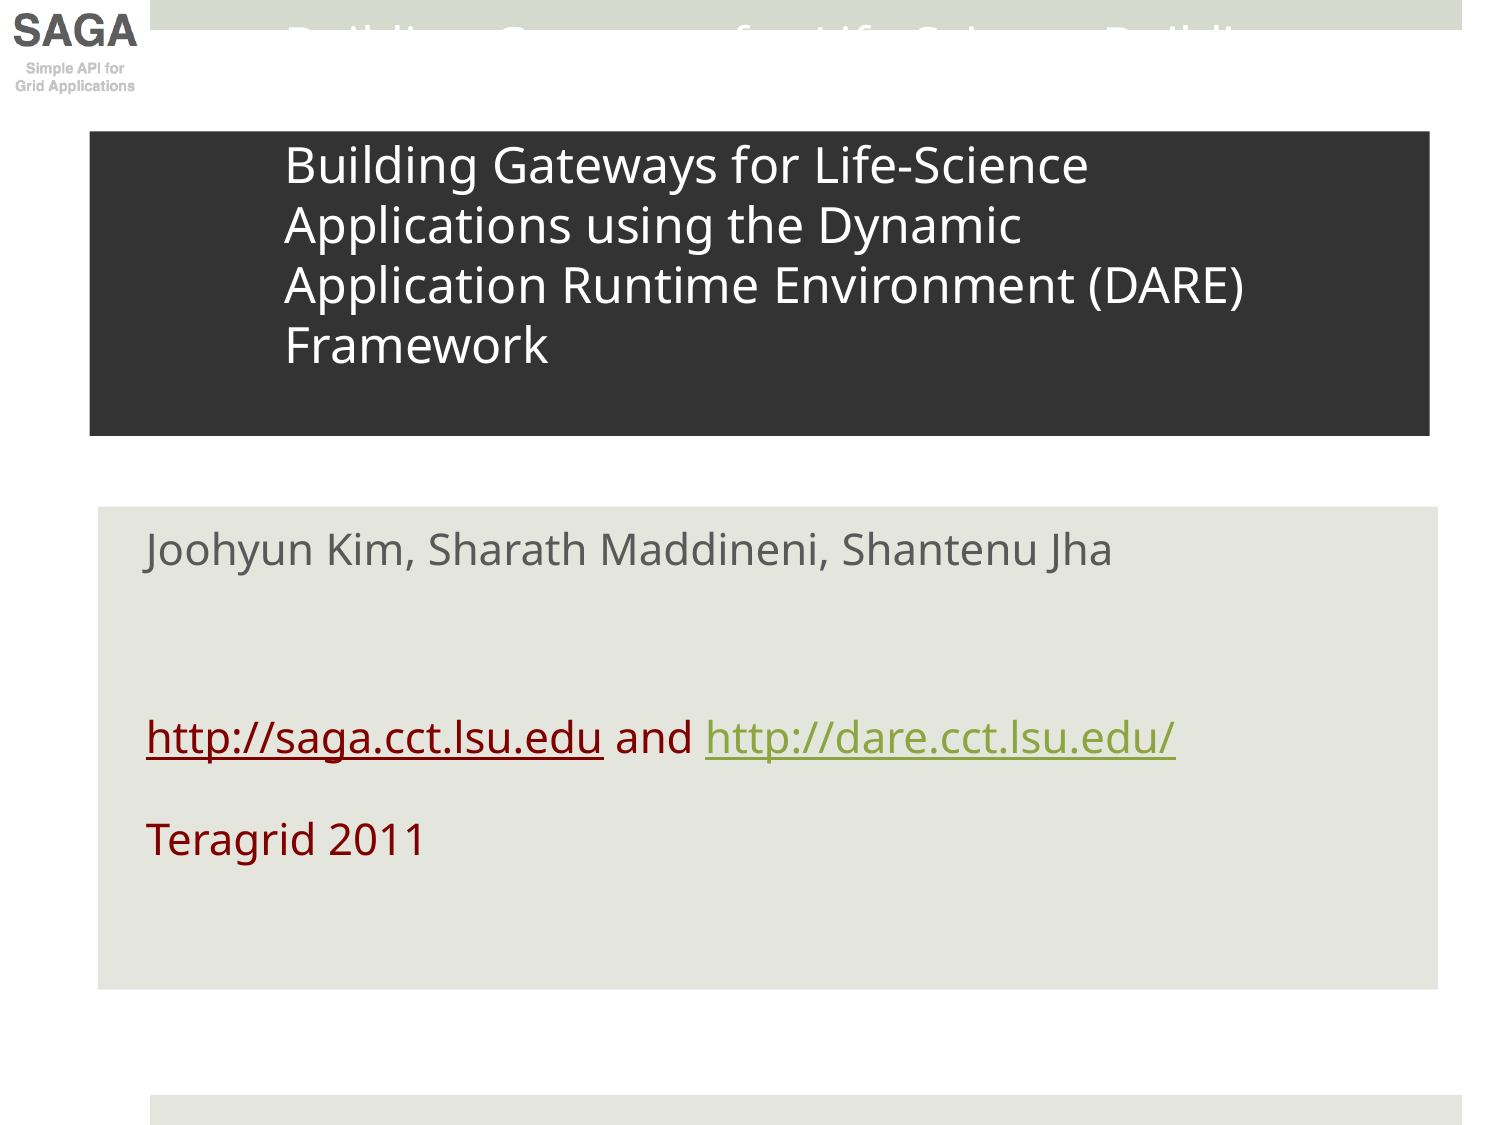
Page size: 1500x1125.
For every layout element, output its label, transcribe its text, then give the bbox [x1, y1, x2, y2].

title Building Gateways for Life-Science Buildin Building Gateways for Life-Science Applications using the Dynamic Application Runtime Environment (DARE) Framework [89, 131, 1430, 436]
subtitle Joohyun Kim, Sharath Maddineni, Shantenu Jha http://saga.cct.lsu.edu and http://dare.cct.lsu.edu/ Teragrid 2011 [97, 506, 1438, 990]
picture [0, 0, 150, 97]
